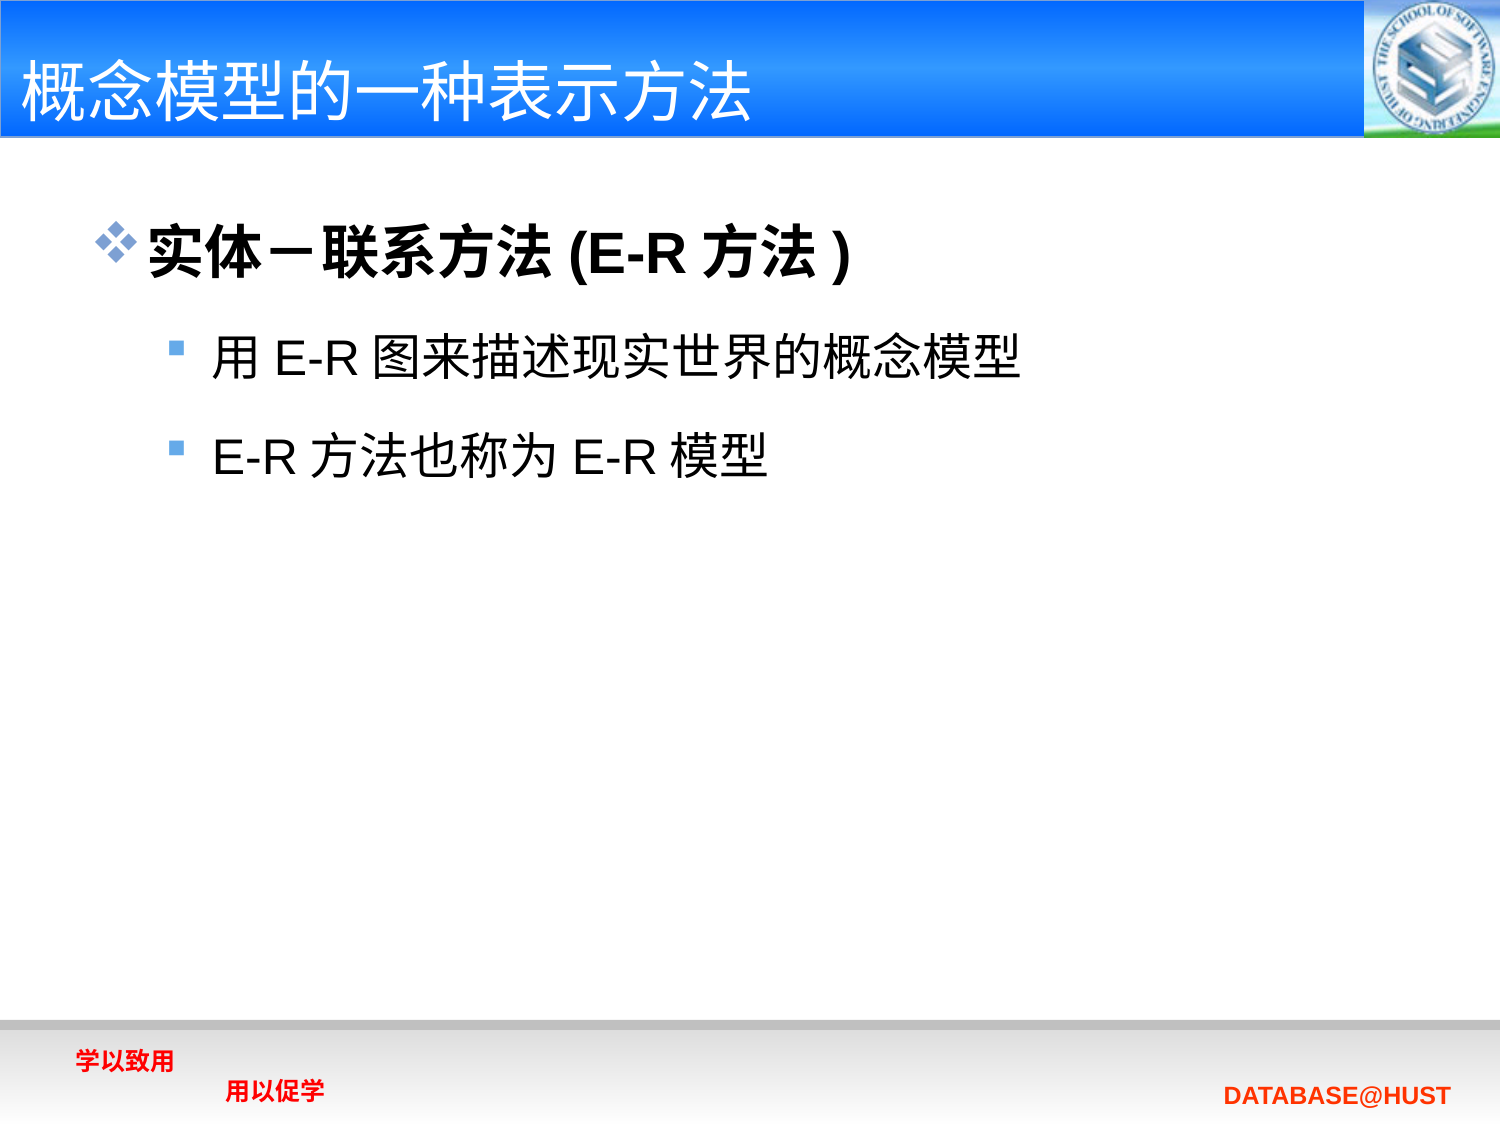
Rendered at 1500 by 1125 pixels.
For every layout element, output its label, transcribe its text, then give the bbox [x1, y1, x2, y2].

title 概念模型的一种表示方法 [5, 42, 1282, 136]
picture [1364, 0, 1500, 138]
list 实体－联系方法(E-R方法) 用E-R图来描述现实世界的概念模型 E-R方法也称为E-R模型 [75, 172, 1425, 539]
